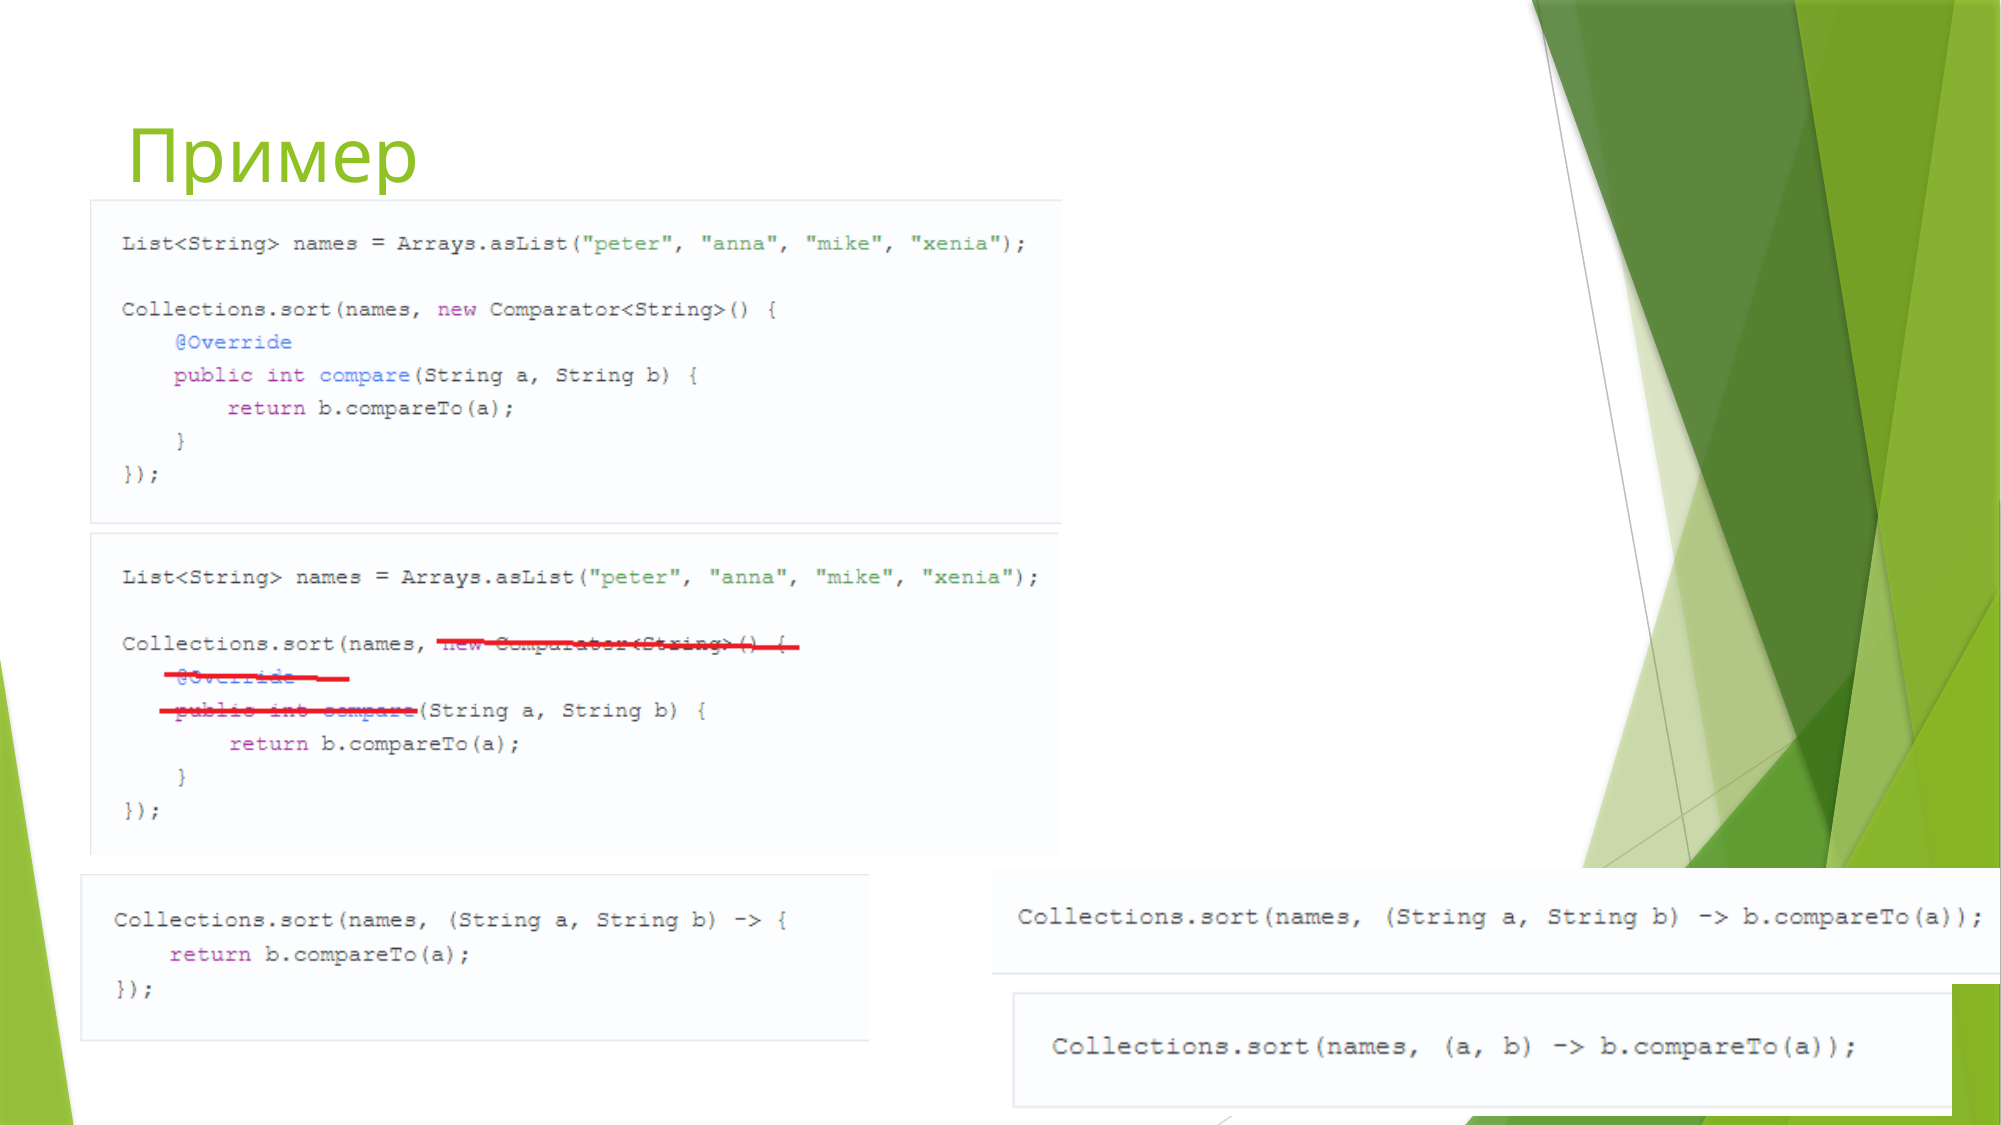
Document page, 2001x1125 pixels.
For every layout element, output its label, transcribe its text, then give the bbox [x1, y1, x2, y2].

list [89, 195, 1063, 530]
picture [79, 873, 869, 1068]
picture [992, 867, 2000, 1117]
picture [89, 528, 1059, 856]
title Пример [111, 99, 1522, 317]
